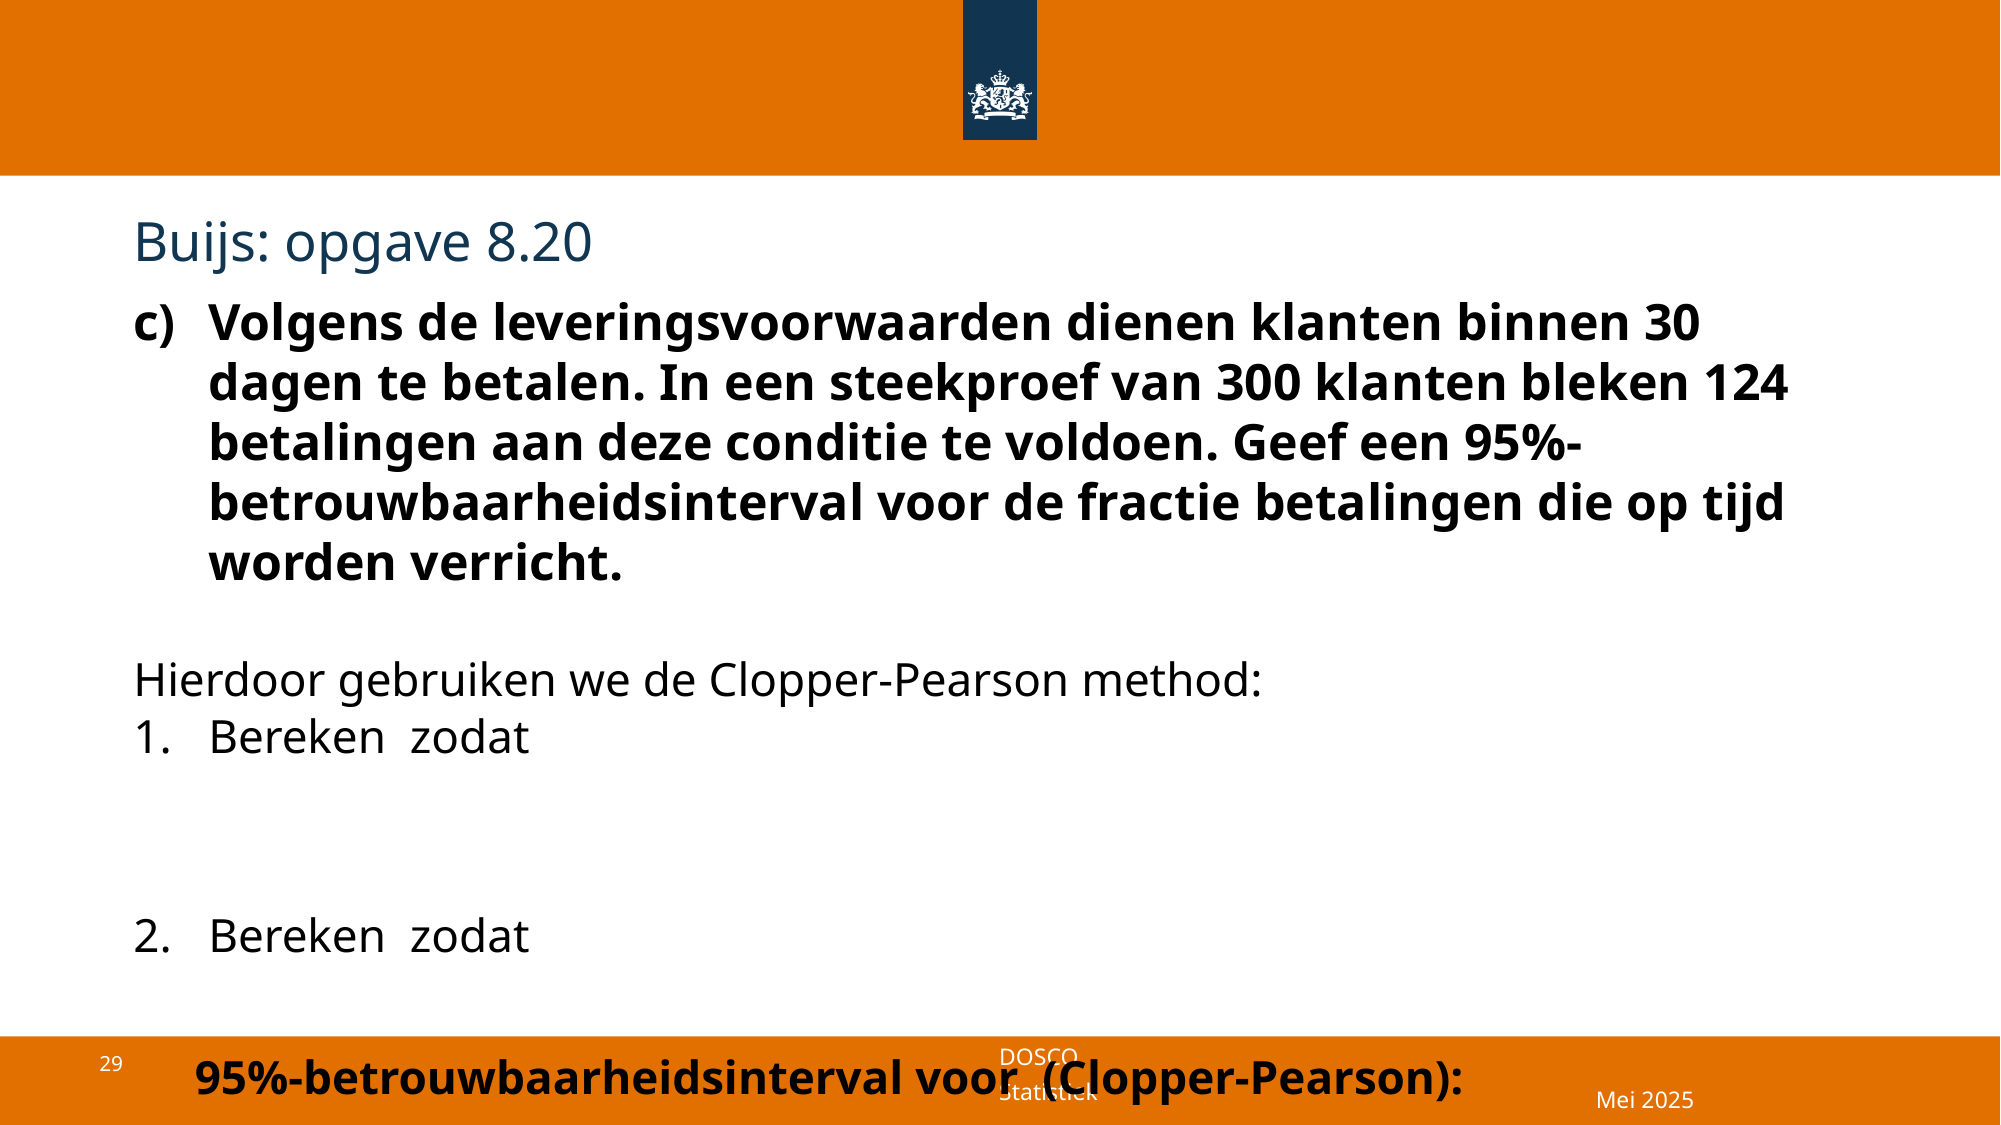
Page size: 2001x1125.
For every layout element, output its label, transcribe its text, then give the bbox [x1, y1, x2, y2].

slide_number Mei 2025 [1580, 1069, 1946, 1125]
title Buijs: opgave 8.20 [133, 207, 1834, 273]
picture [963, 0, 1037, 140]
